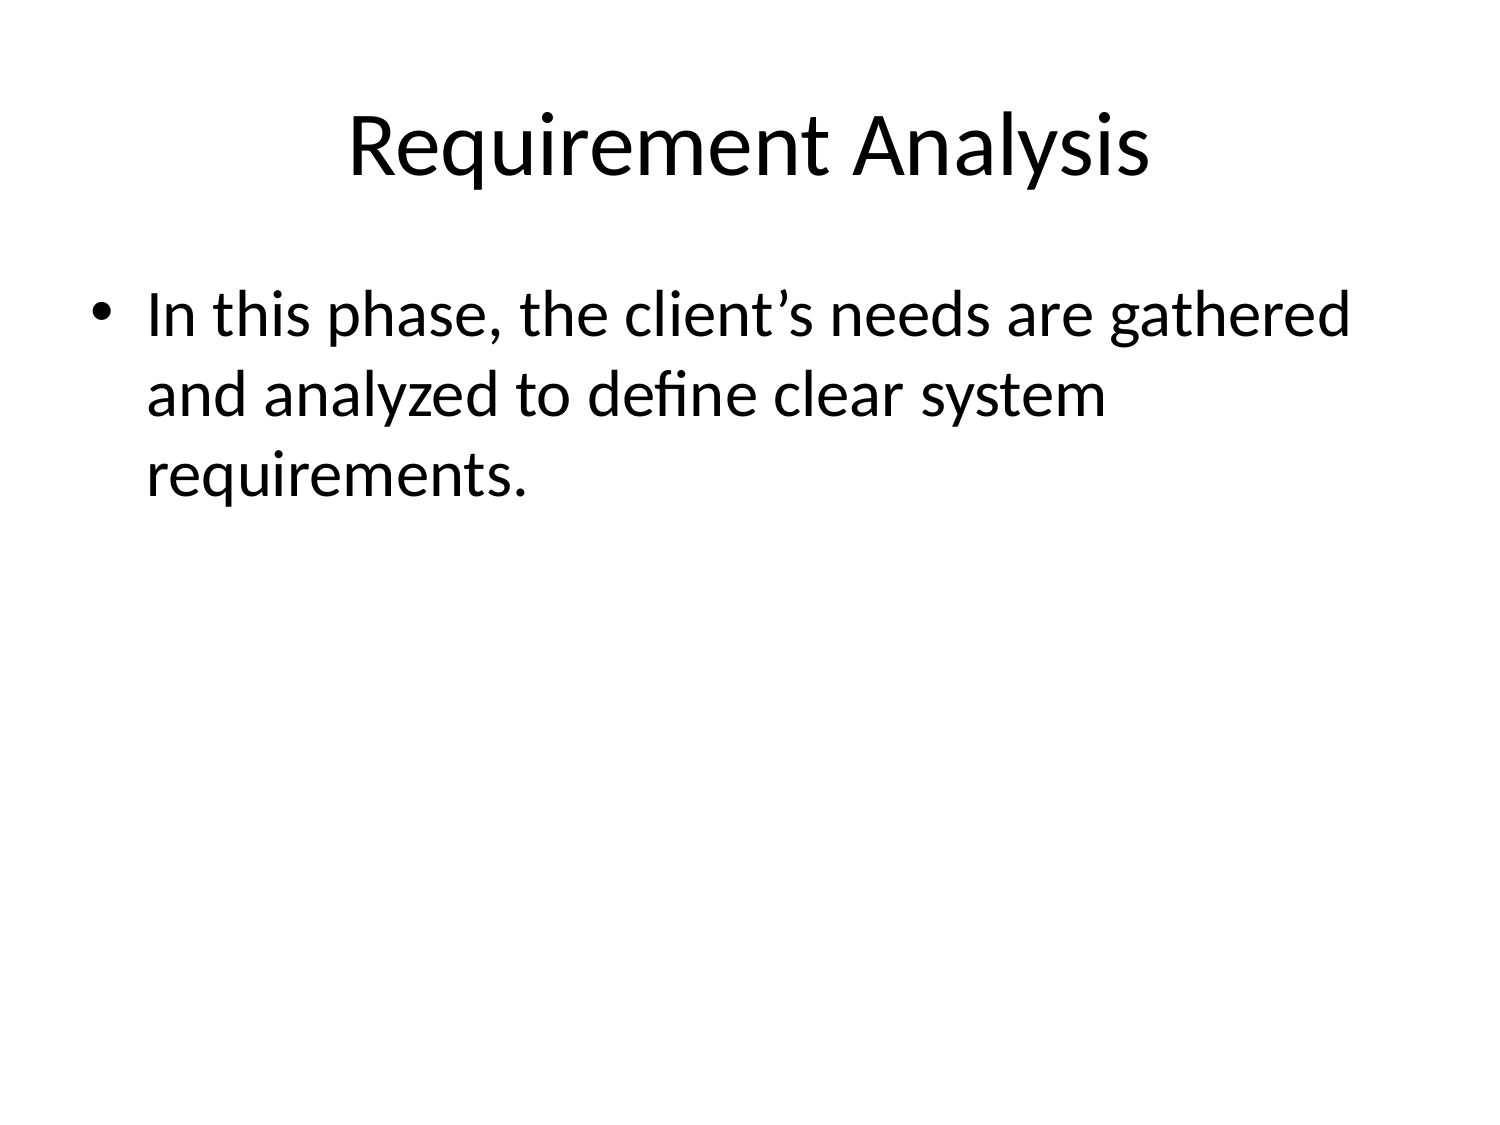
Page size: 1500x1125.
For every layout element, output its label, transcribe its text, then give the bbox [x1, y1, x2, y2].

title Requirement Analysis [75, 45, 1425, 233]
list In this phase, the client’s needs are gathered and analyzed to define clear system requirements. [75, 262, 1425, 1005]
